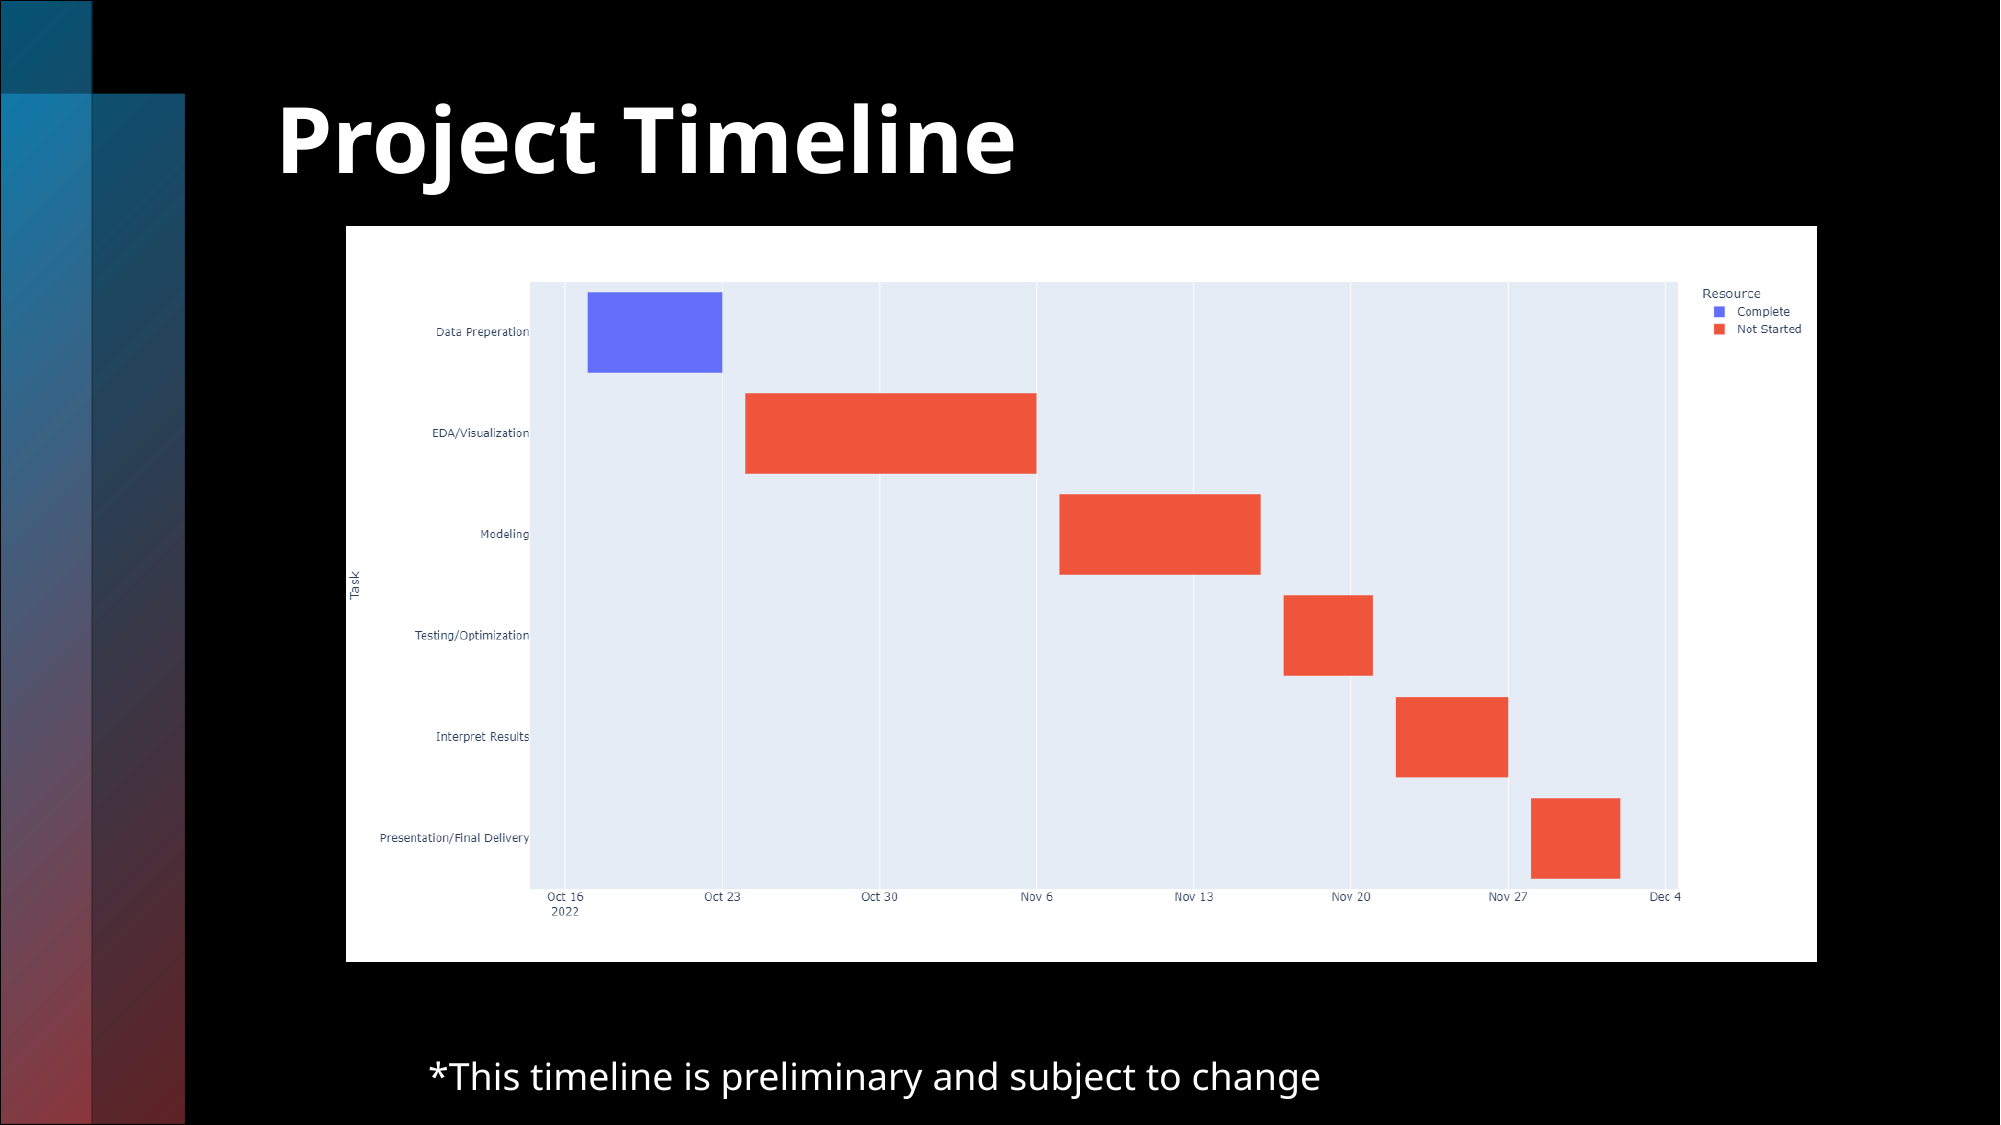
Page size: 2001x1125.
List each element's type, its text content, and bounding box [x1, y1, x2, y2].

text_box *This timeline is preliminary and subject to change [413, 1045, 1338, 1106]
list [346, 226, 1817, 962]
title Project Timeline [260, 74, 1817, 329]
